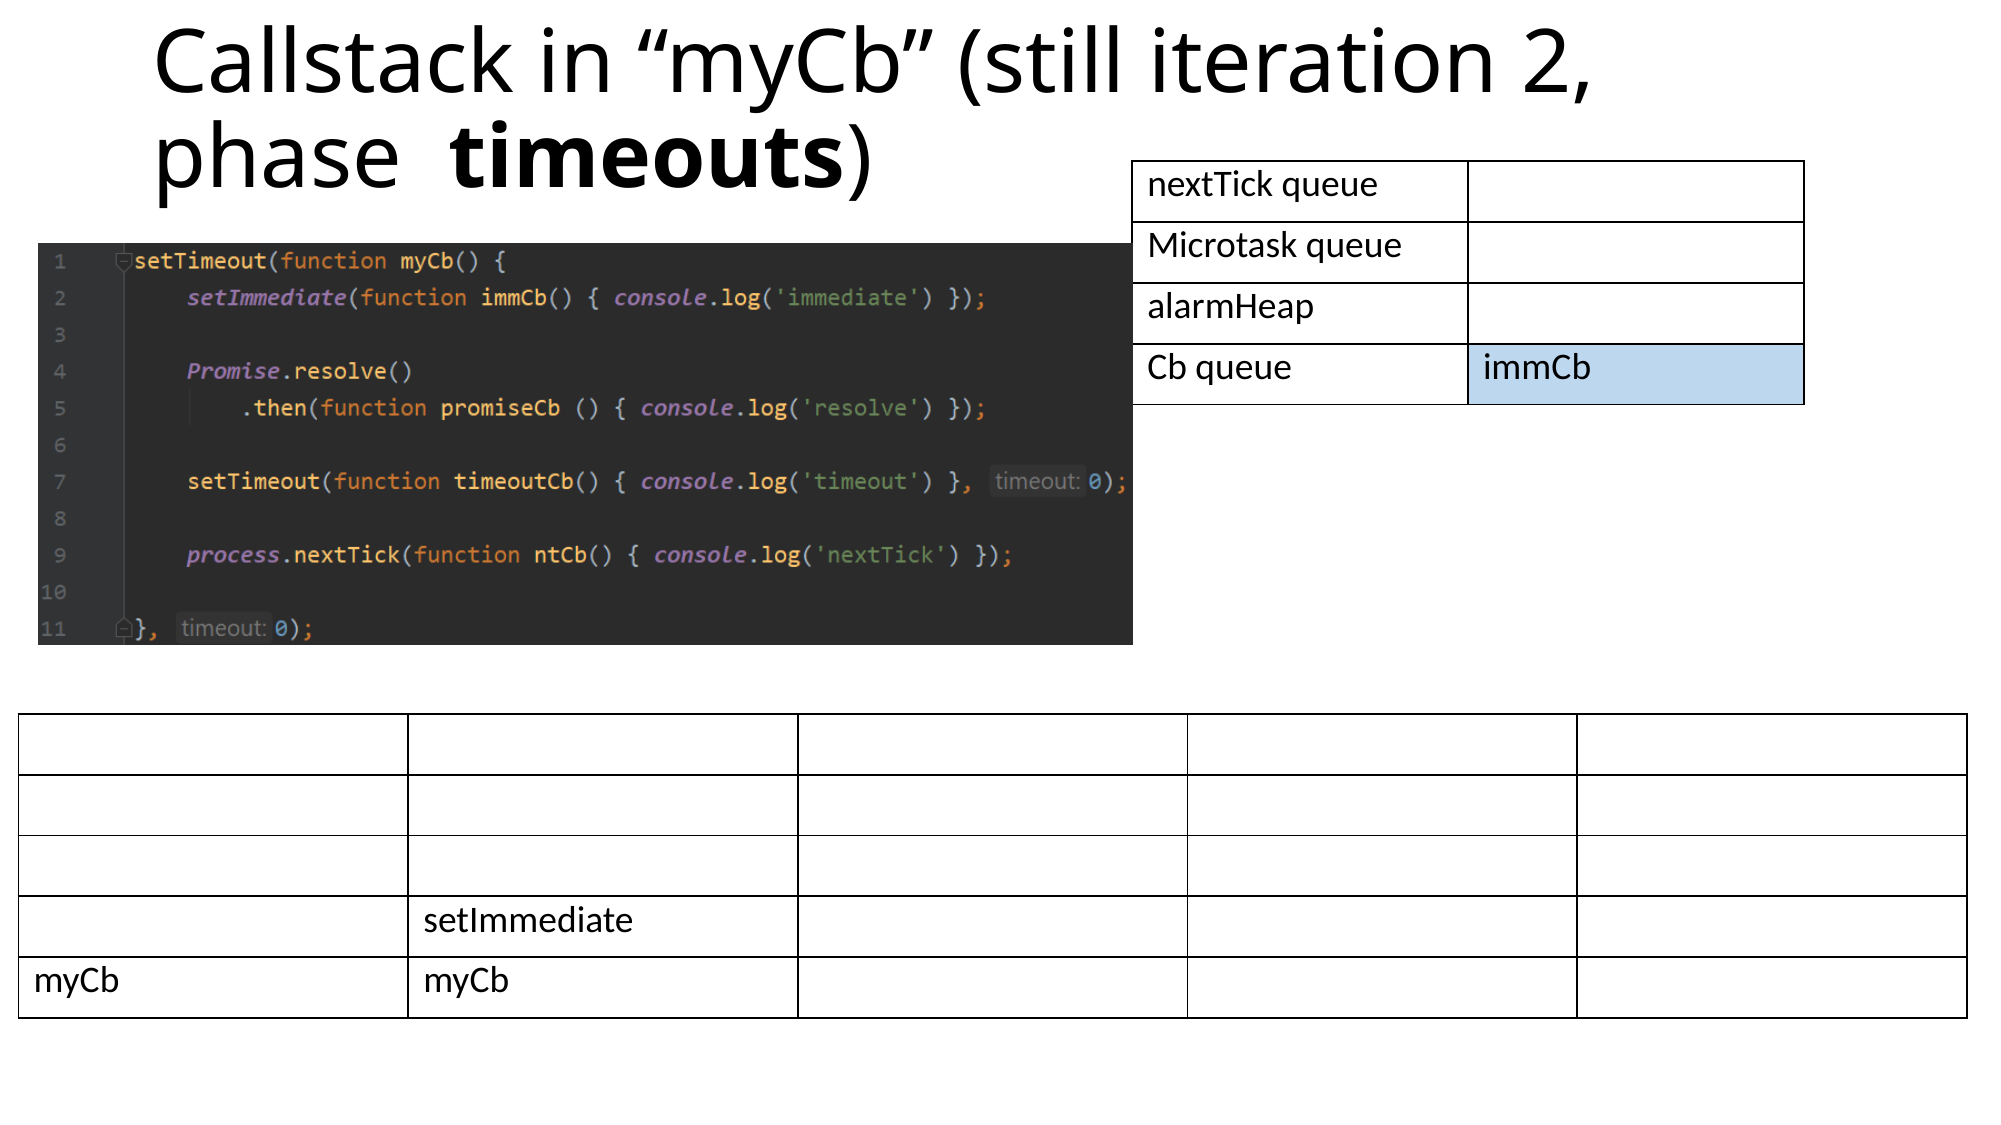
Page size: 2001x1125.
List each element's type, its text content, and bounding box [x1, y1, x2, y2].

table_header [1578, 715, 1966, 774]
table_cell [1188, 776, 1576, 835]
table_cell immCb [1469, 345, 1803, 404]
table_cell [409, 776, 797, 835]
table_cell [1469, 284, 1803, 343]
table_header [409, 715, 797, 774]
table_cell [19, 776, 407, 835]
table_cell Cb queue [1133, 345, 1467, 404]
table_cell [799, 897, 1187, 956]
table_cell setImmediate [409, 897, 797, 956]
table_cell [19, 897, 407, 956]
table_cell [799, 776, 1187, 835]
table_cell [19, 836, 407, 895]
table_header nextTick queue [1133, 162, 1467, 221]
table_cell [1578, 776, 1966, 835]
table_header [1469, 162, 1803, 221]
table_cell [1188, 836, 1576, 895]
table_cell myCb [19, 958, 407, 1017]
table_cell Microtask queue [1133, 223, 1467, 282]
table_cell [1469, 223, 1803, 282]
table_cell [1578, 836, 1966, 895]
title Callstack in “myCb” (still iteration 2, phase timeouts) [137, 7, 1863, 215]
picture [38, 243, 1133, 645]
table_header [1188, 715, 1576, 774]
table_header [19, 715, 407, 774]
table_cell [1188, 897, 1576, 956]
table_cell [1188, 958, 1576, 1017]
table_cell [409, 836, 797, 895]
table_cell alarmHeap [1133, 284, 1467, 343]
table_cell [799, 958, 1187, 1017]
table_cell myCb [409, 958, 797, 1017]
table_cell [1578, 958, 1966, 1017]
table_header [799, 715, 1187, 774]
table_cell [799, 836, 1187, 895]
table_cell [1578, 897, 1966, 956]
